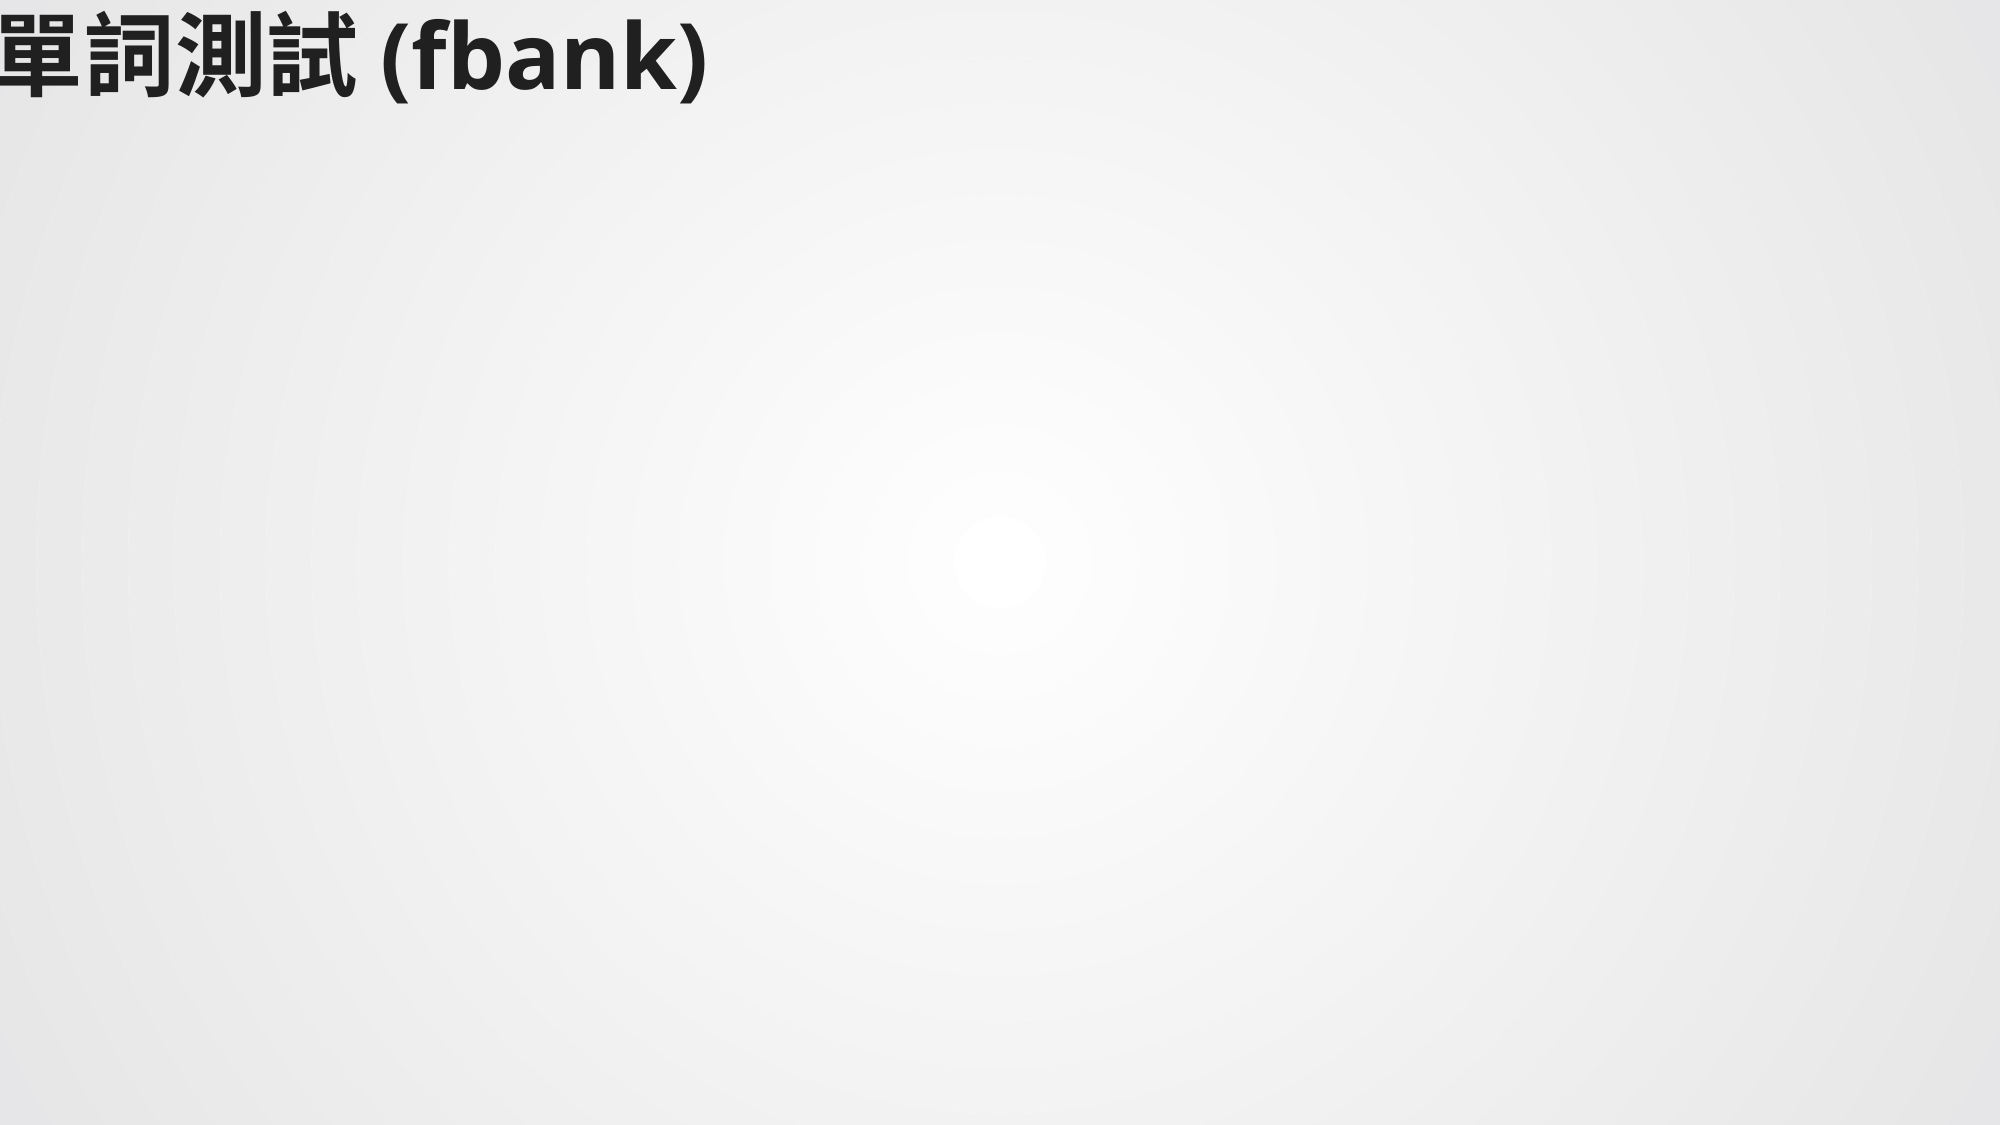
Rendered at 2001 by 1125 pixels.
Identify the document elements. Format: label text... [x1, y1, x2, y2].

text_box 單詞測試(fbank) [0, 0, 724, 116]
